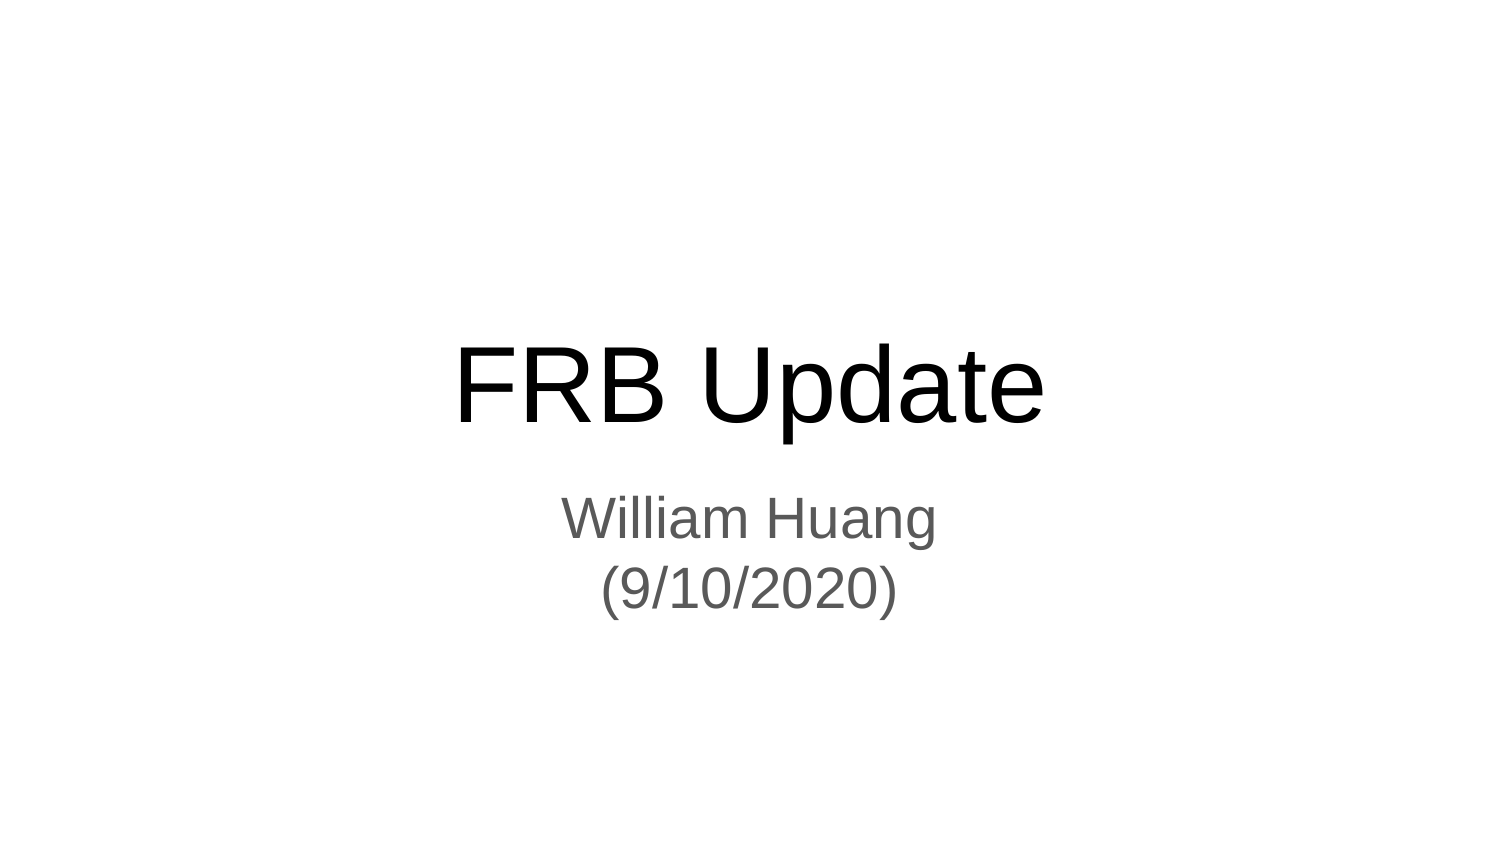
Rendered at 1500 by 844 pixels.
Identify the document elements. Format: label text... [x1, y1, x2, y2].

subtitle William Huang (9/10/2020) [51, 464, 1449, 595]
title FRB Update [51, 122, 1449, 459]
